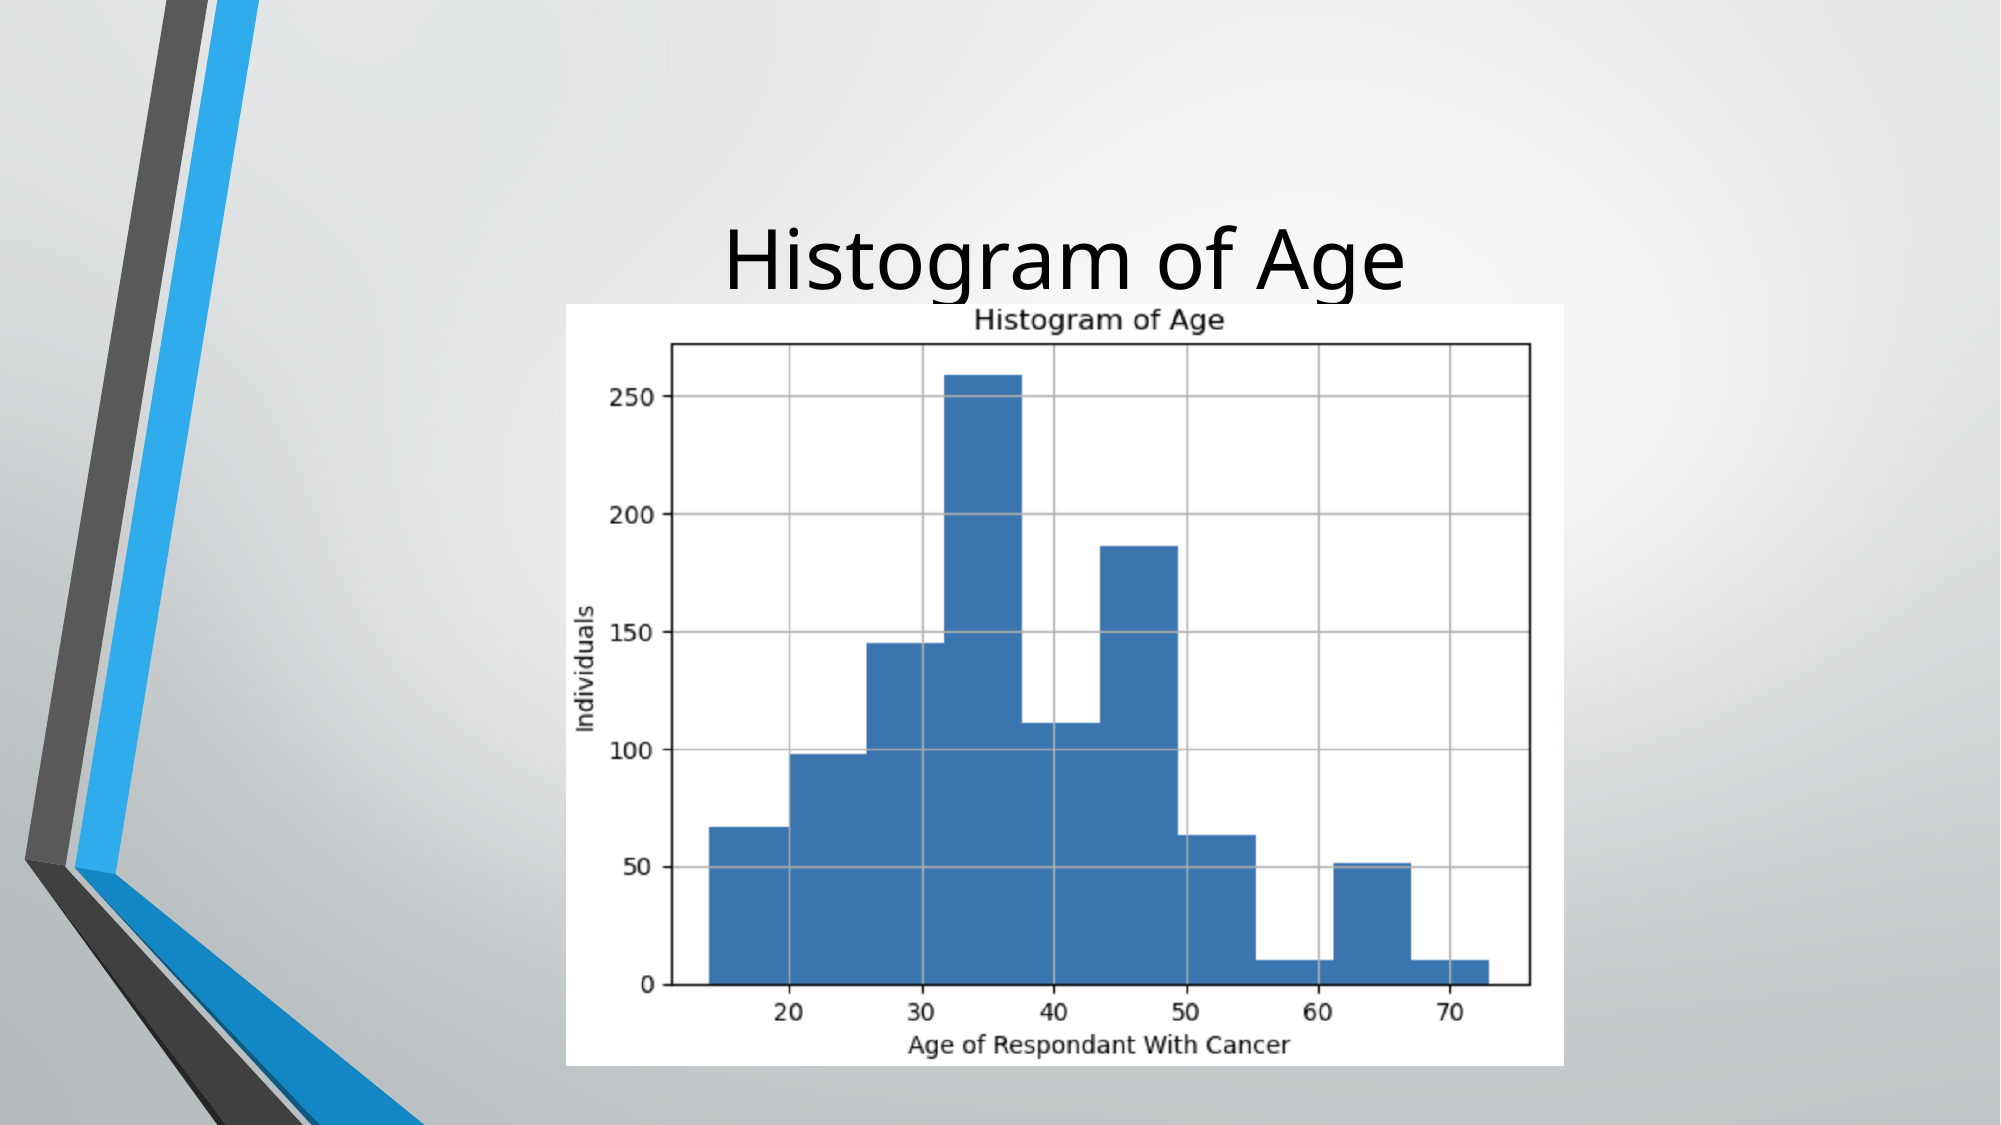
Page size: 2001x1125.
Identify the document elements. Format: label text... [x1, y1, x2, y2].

title Histogram of Age [243, 112, 1887, 400]
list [566, 304, 1565, 1066]
